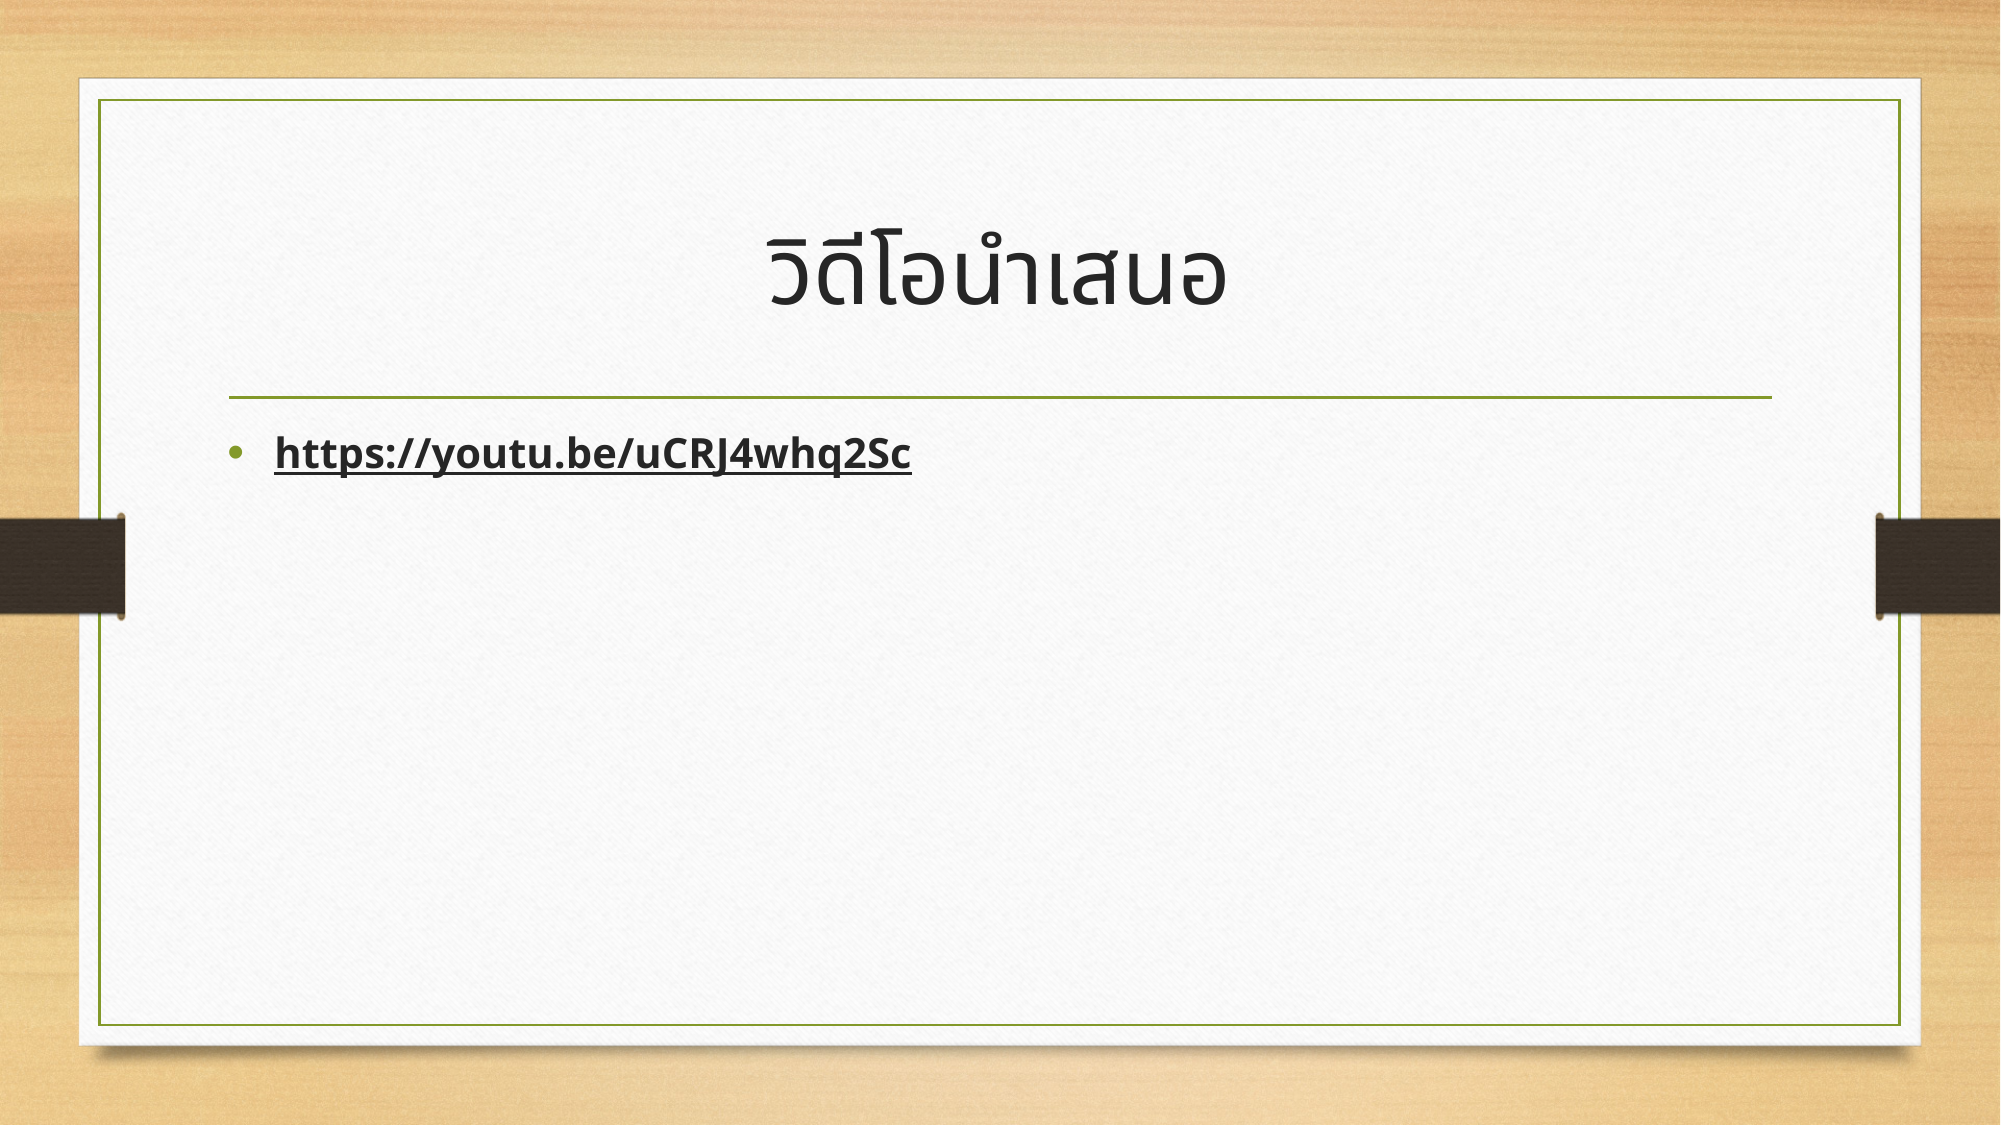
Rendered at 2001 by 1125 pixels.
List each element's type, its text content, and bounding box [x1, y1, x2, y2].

picture [0, 0, 2001, 1125]
title วิดีโอนำเสนอ [212, 161, 1788, 375]
list https://youtu.be/uCRJ4whq2Sc [212, 419, 1788, 964]
